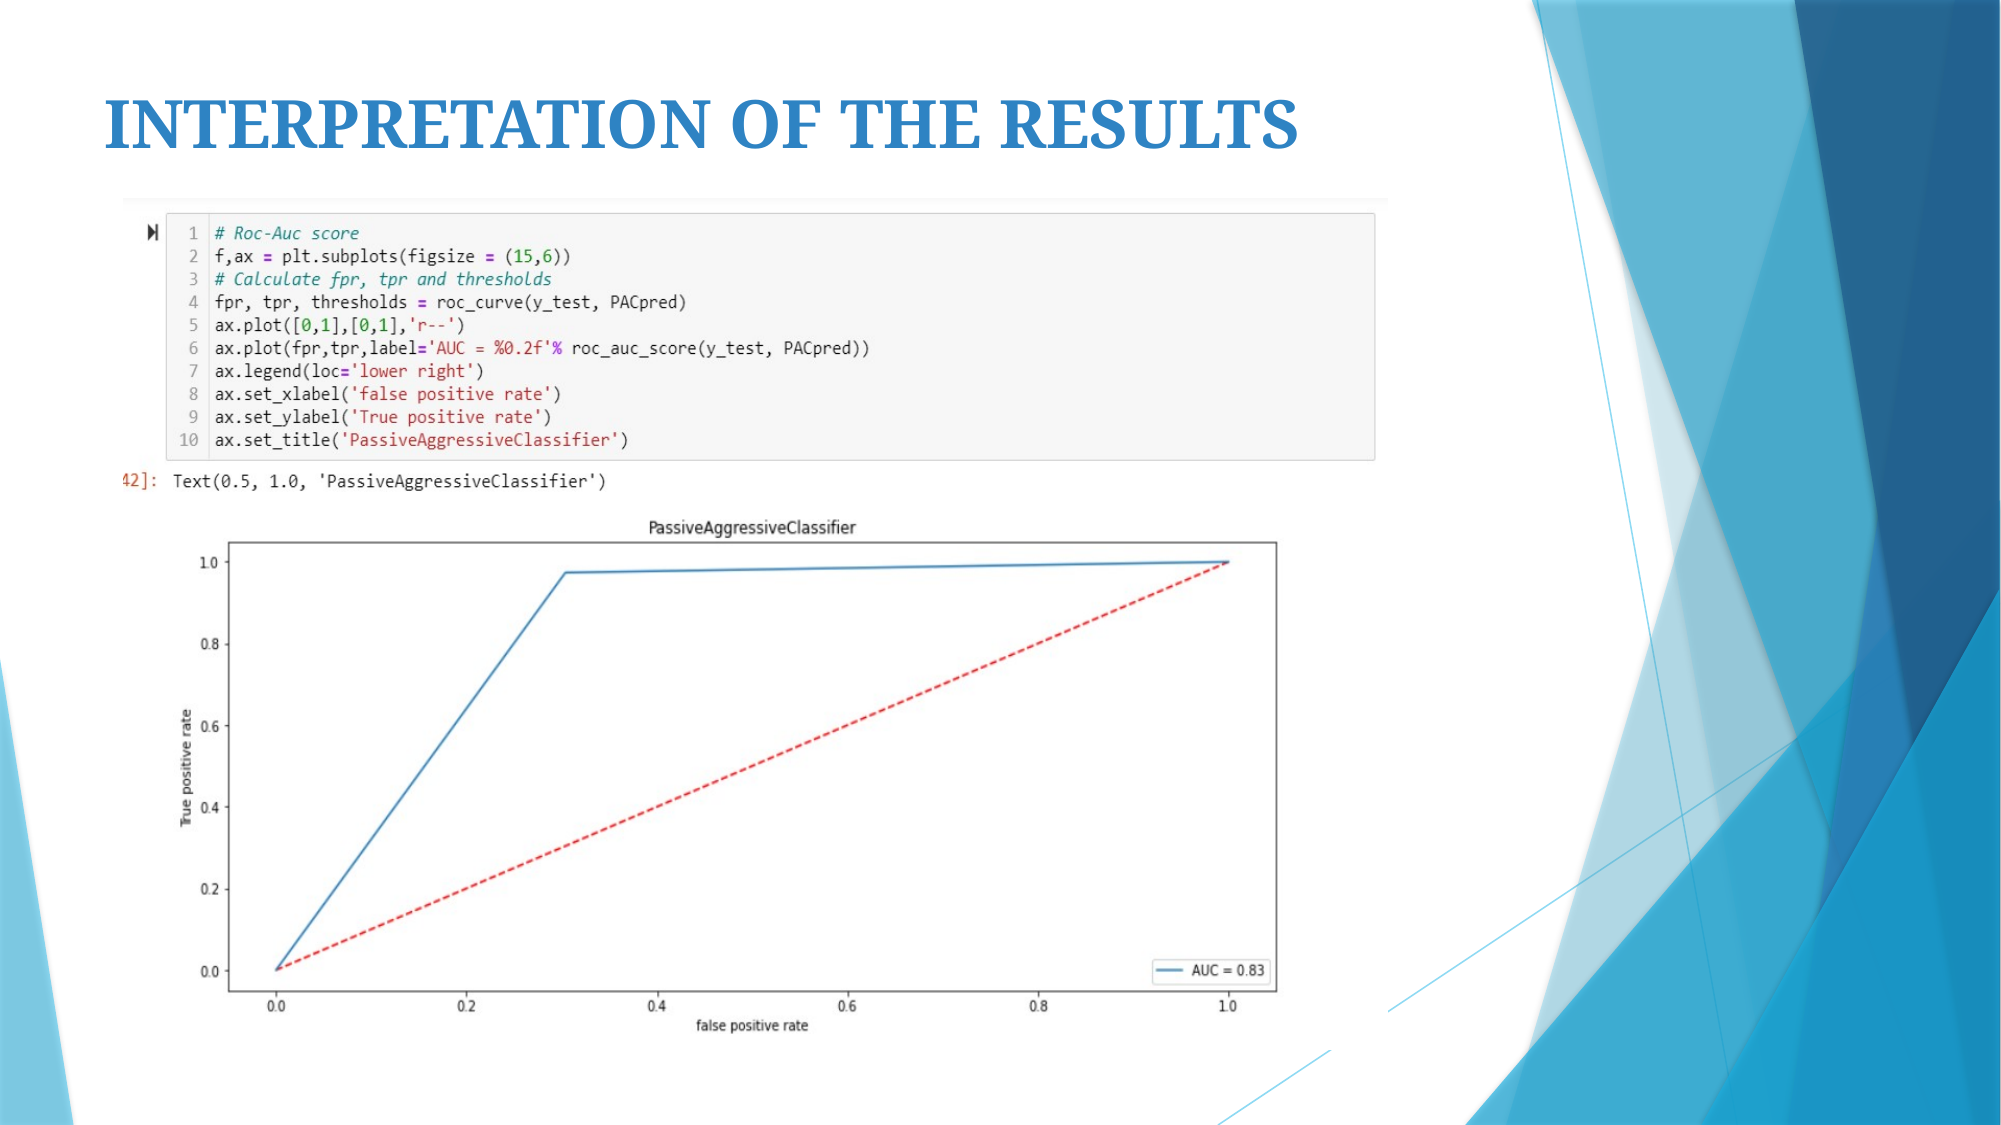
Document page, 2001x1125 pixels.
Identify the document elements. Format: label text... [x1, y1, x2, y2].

text_box INTERPRETATION OF THE RESULTS [89, 74, 1673, 170]
picture [123, 197, 1388, 1051]
